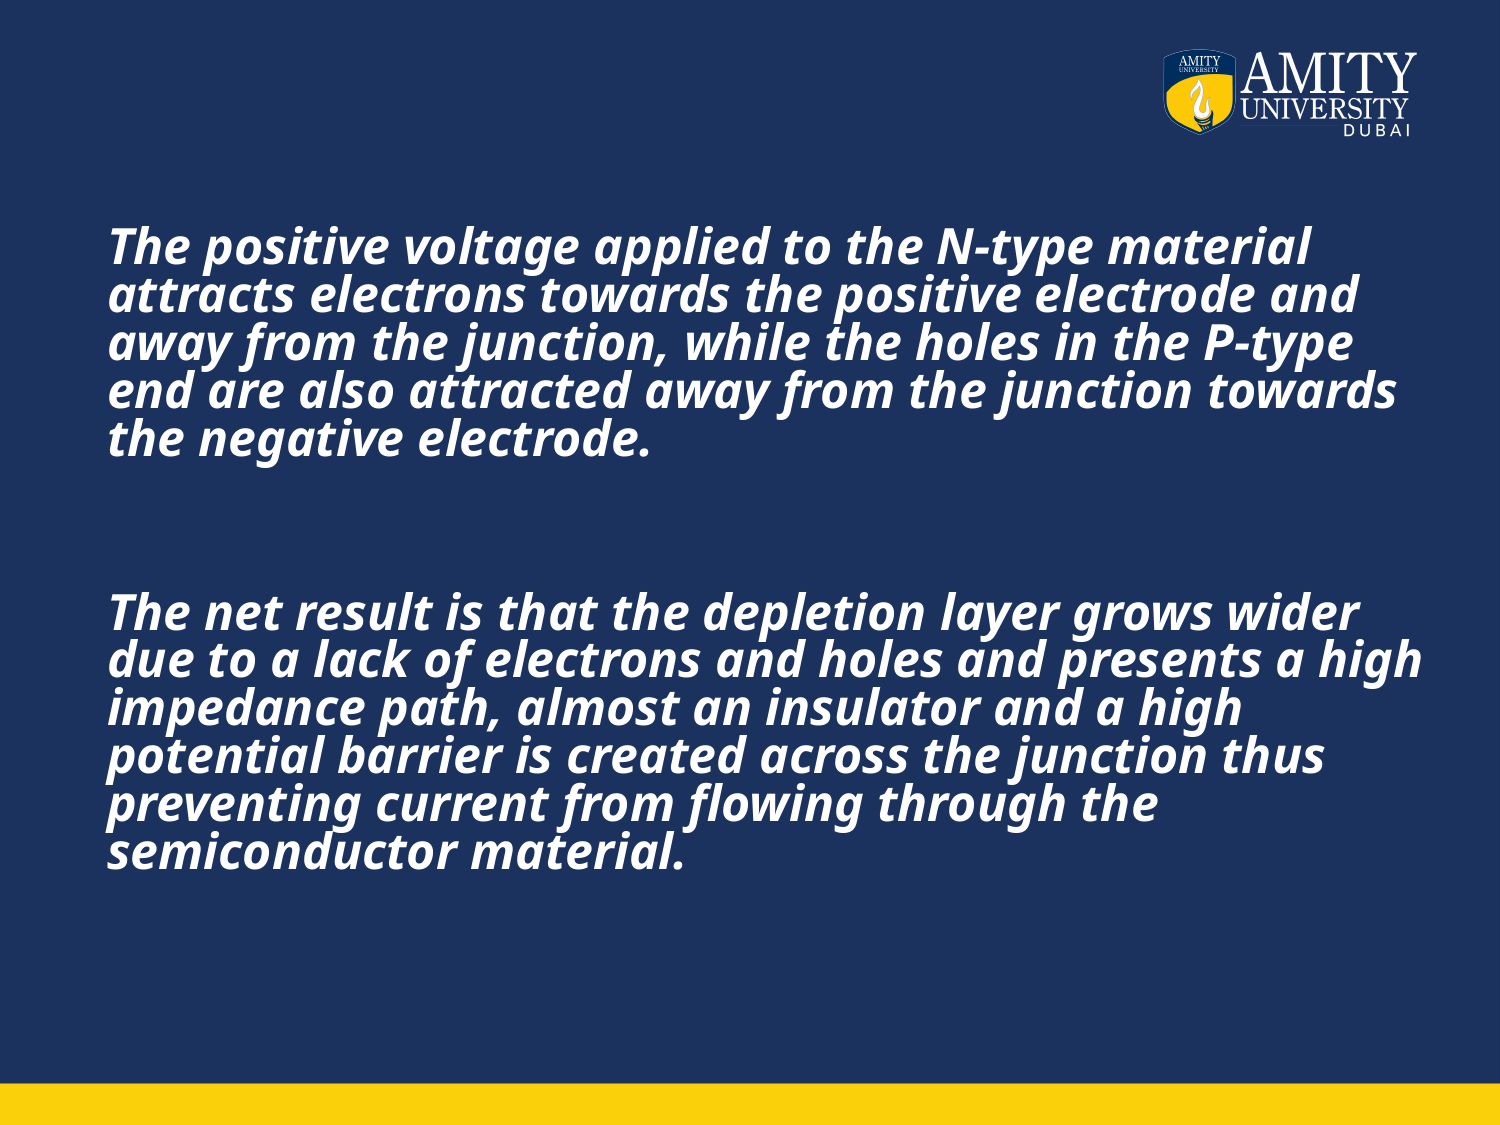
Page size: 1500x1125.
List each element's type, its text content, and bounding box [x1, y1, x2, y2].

picture [0, 0, 1500, 1125]
list The positive voltage applied to the N-type material attracts electrons towards the positive electrode and away from the junction, while the holes in the P-type end are also attracted away from the junction towards the negative electrode. The net result is that the depletion layer grows wider due to a lack of electrons and holes and presents a high impedance path, almost an insulator and a high potential barrier is created across the junction thus preventing current from flowing through the semiconductor material. [92, 218, 1443, 360]
